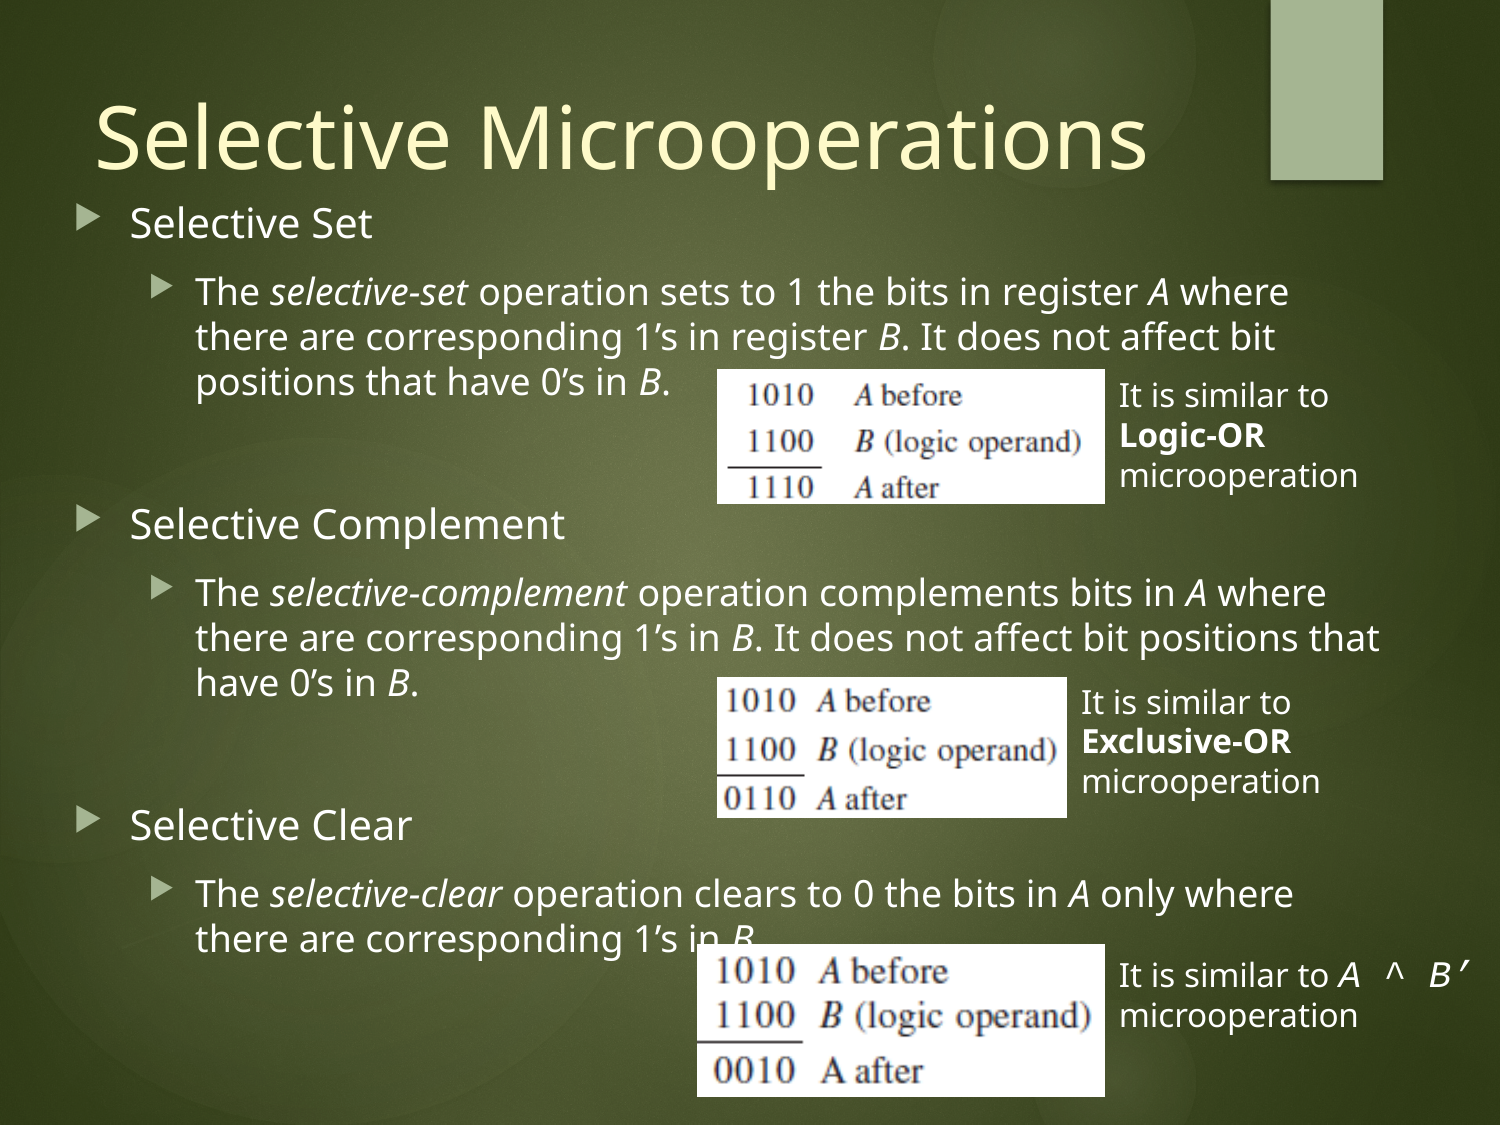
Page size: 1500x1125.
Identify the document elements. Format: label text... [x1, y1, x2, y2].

text_box It is similar to A ^ B’ microoperation [1104, 942, 1500, 1042]
picture [717, 369, 1105, 505]
title Selective Microoperations [79, 74, 1237, 189]
picture [717, 677, 1067, 818]
text_box It is similar to Exclusive-OR microoperation [1066, 673, 1442, 808]
list Selective Set The selective-set operation sets to 1 the bits in register A where there are corresponding 1’s in register B. It does not affect bit positions that have 0’s in B. Selective Complement The selective-complement operation complements bits in A where there are corresponding 1’s in B. It does not affect bit positions that have 0’s in B. Selective Clear The selective-clear operation clears to 0 the bits in A only where there are corresponding 1’s in B. [58, 189, 1409, 1029]
text_box It is similar to Logic-OR microoperation [1104, 366, 1409, 502]
picture [697, 944, 1105, 1097]
